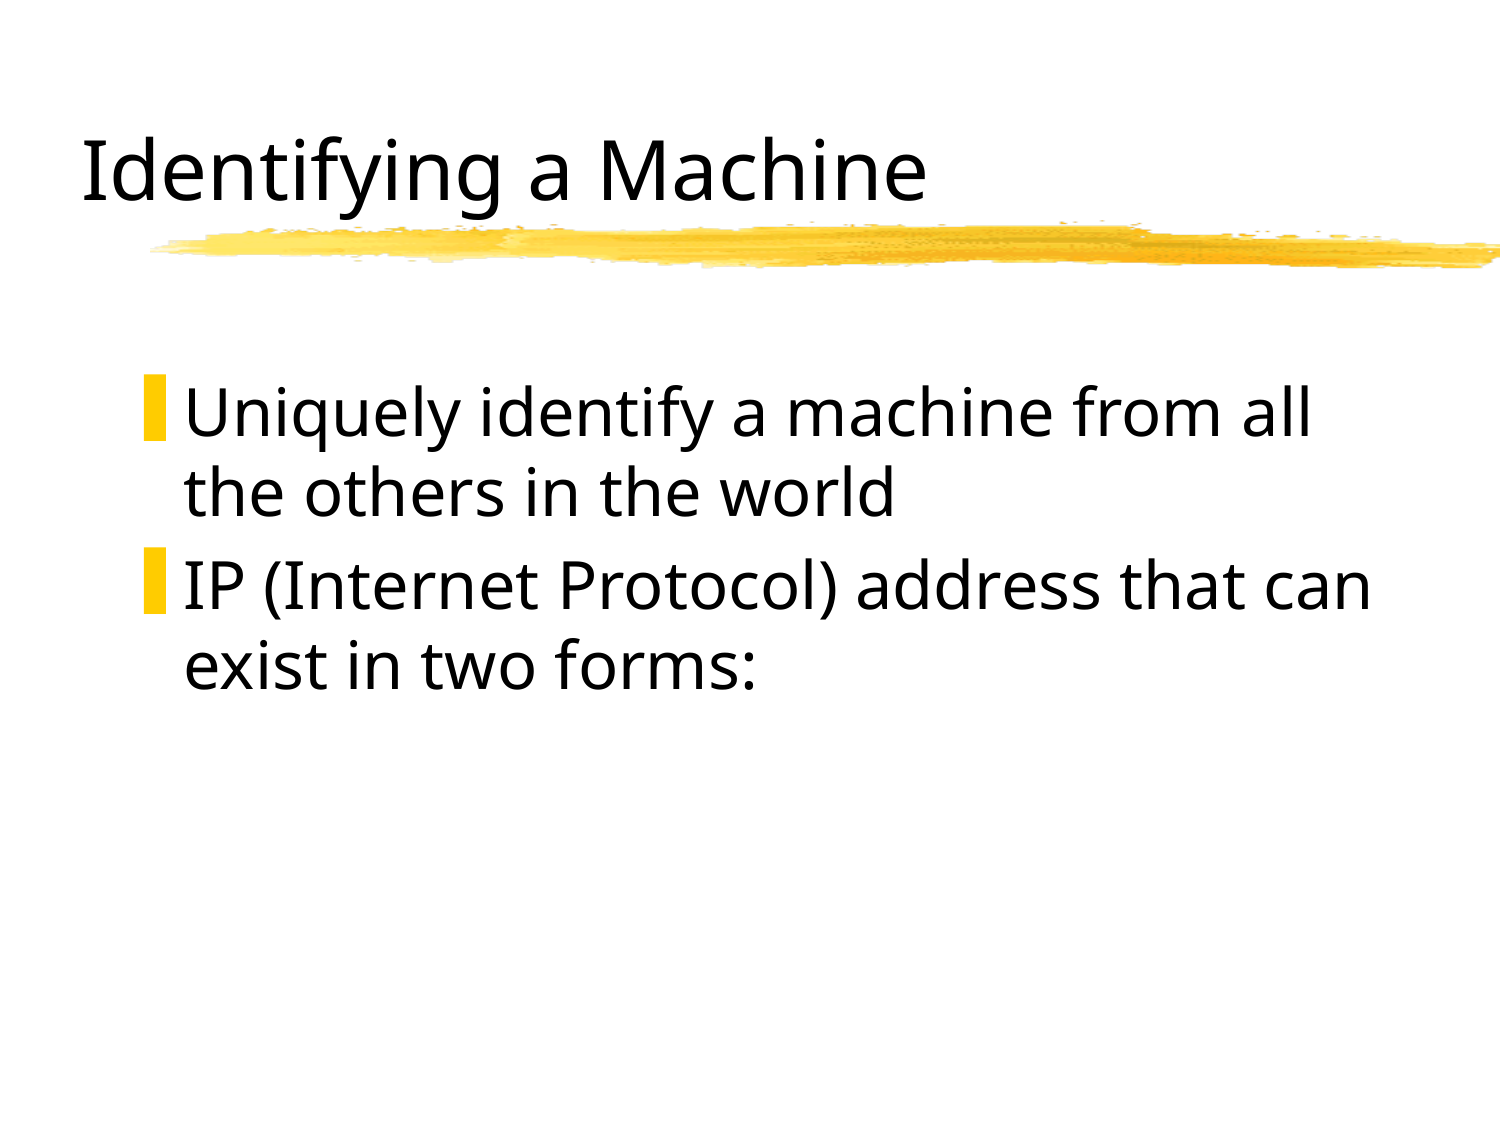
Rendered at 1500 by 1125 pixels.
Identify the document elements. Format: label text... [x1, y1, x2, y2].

picture [150, 215, 1500, 279]
list Uniquely identify a machine from all the others in the world IP (Internet Protocol) address that can exist in two forms: [112, 362, 1425, 975]
title Identifying a Machine [66, 37, 1342, 225]
